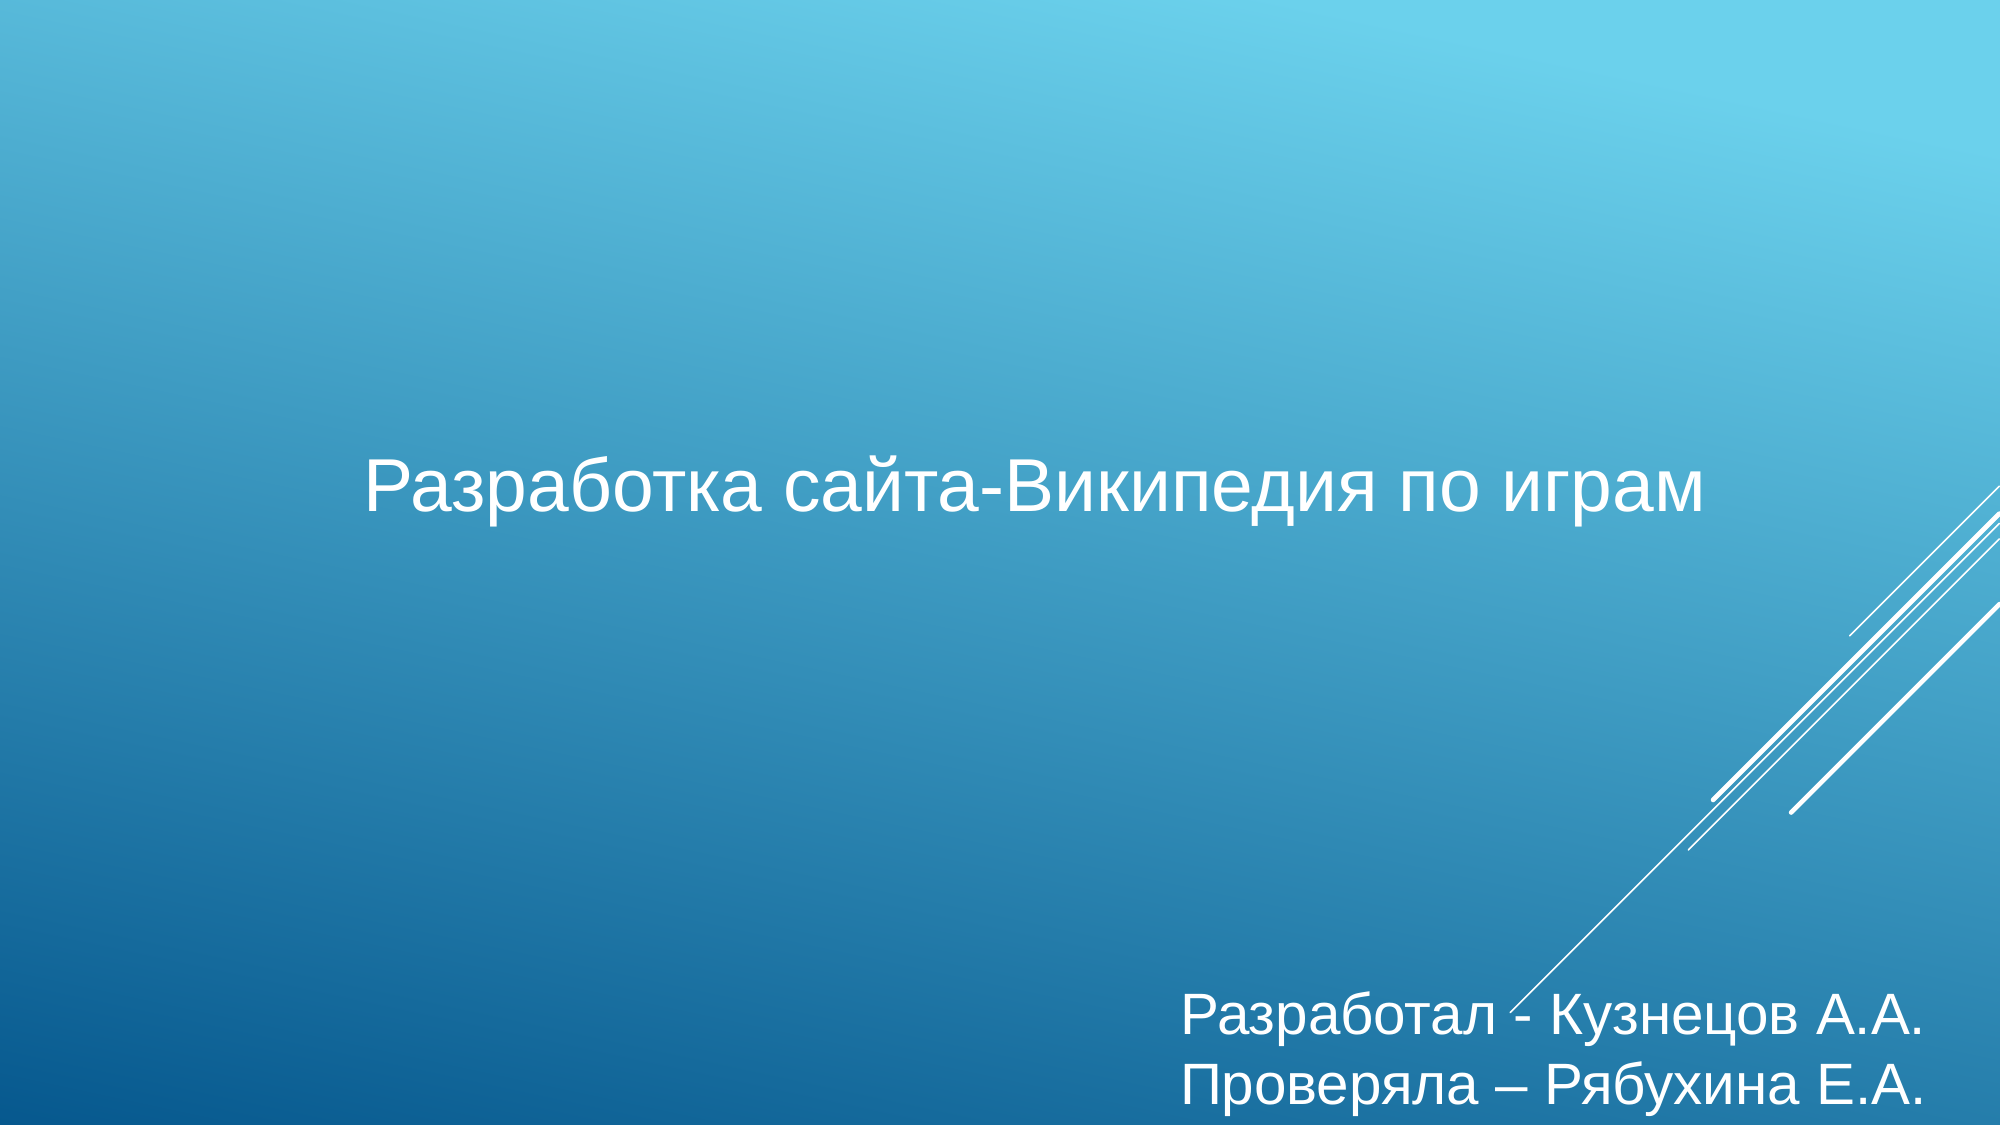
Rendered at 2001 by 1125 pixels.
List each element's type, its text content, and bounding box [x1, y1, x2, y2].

text_box Разработал - Кузнецов А.А. Проверяла – Рябухина Е.А. [1165, 968, 2000, 1124]
text_box Разработка сайта-Википедия по играм [348, 429, 1729, 534]
